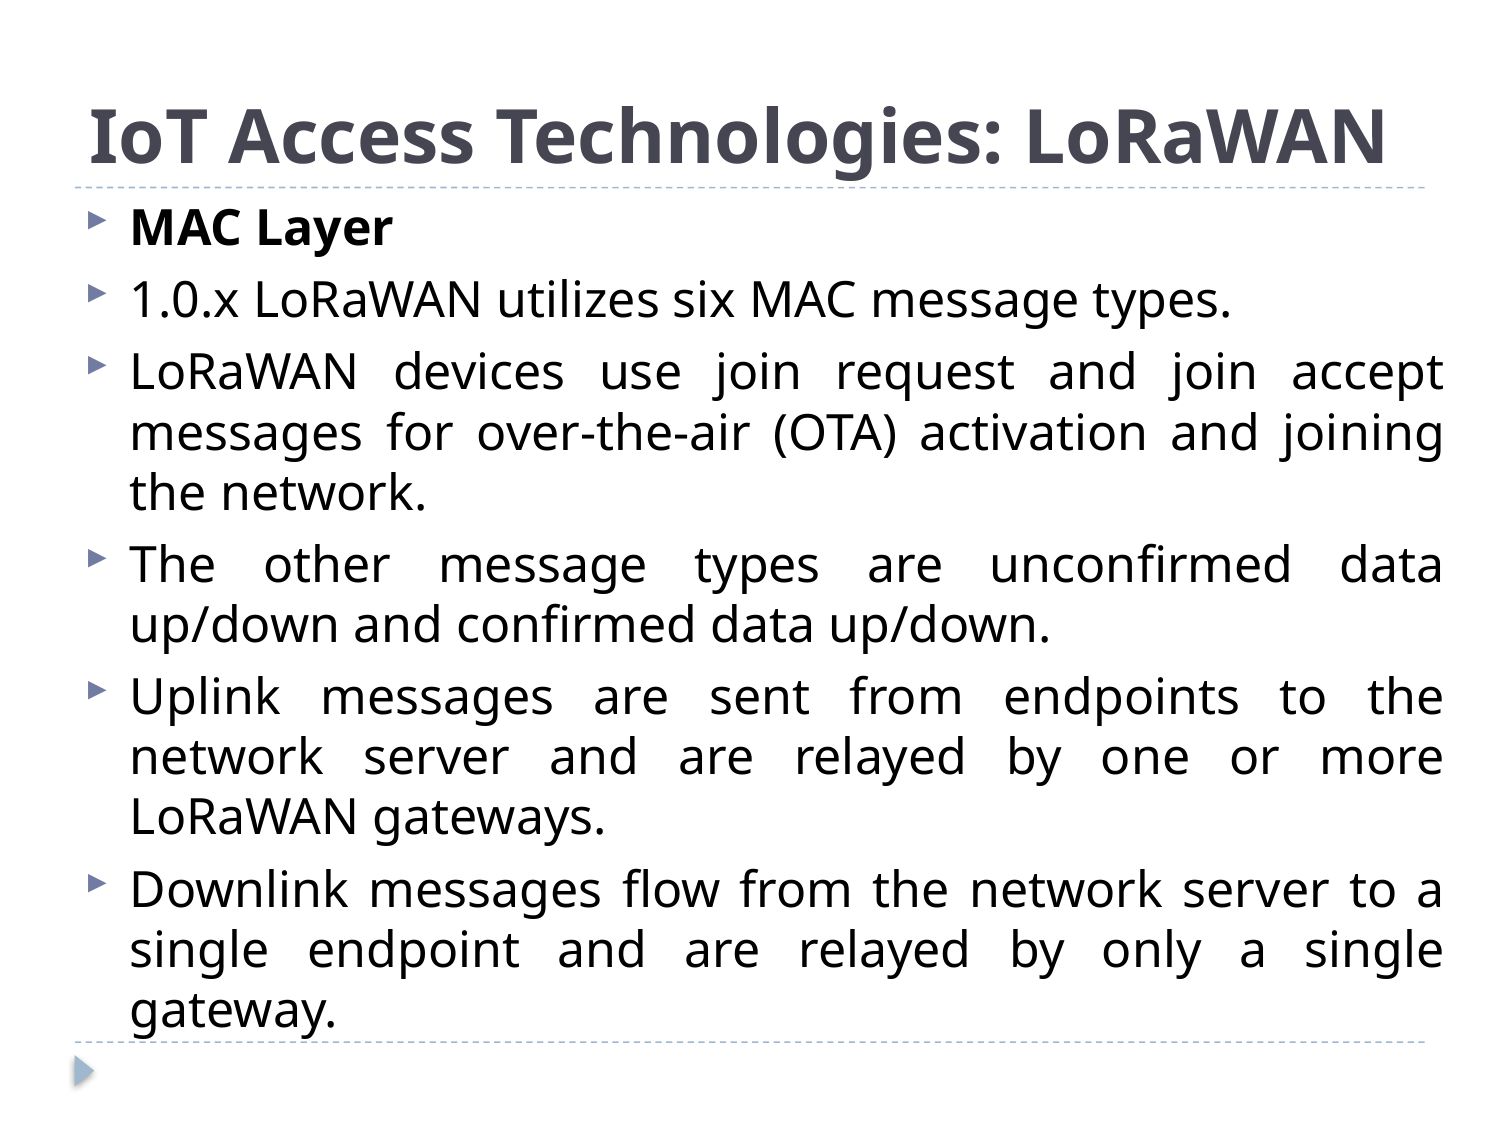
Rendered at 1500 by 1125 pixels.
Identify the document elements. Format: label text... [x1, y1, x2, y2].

list MAC Layer 1.0.x LoRaWAN utilizes six MAC message types. LoRaWAN devices use join request and join accept messages for over-the-air (OTA) activation and joining the network. The other message types are unconfirmed data up/down and confirmed data up/down. Uplink messages are sent from endpoints to the network server and are relayed by one or more LoRaWAN gateways. Downlink messages flow from the network server to a single endpoint and are relayed by only a single gateway. [70, 187, 1461, 998]
title IoT Access Technologies: LoRaWAN [75, 82, 1425, 186]
